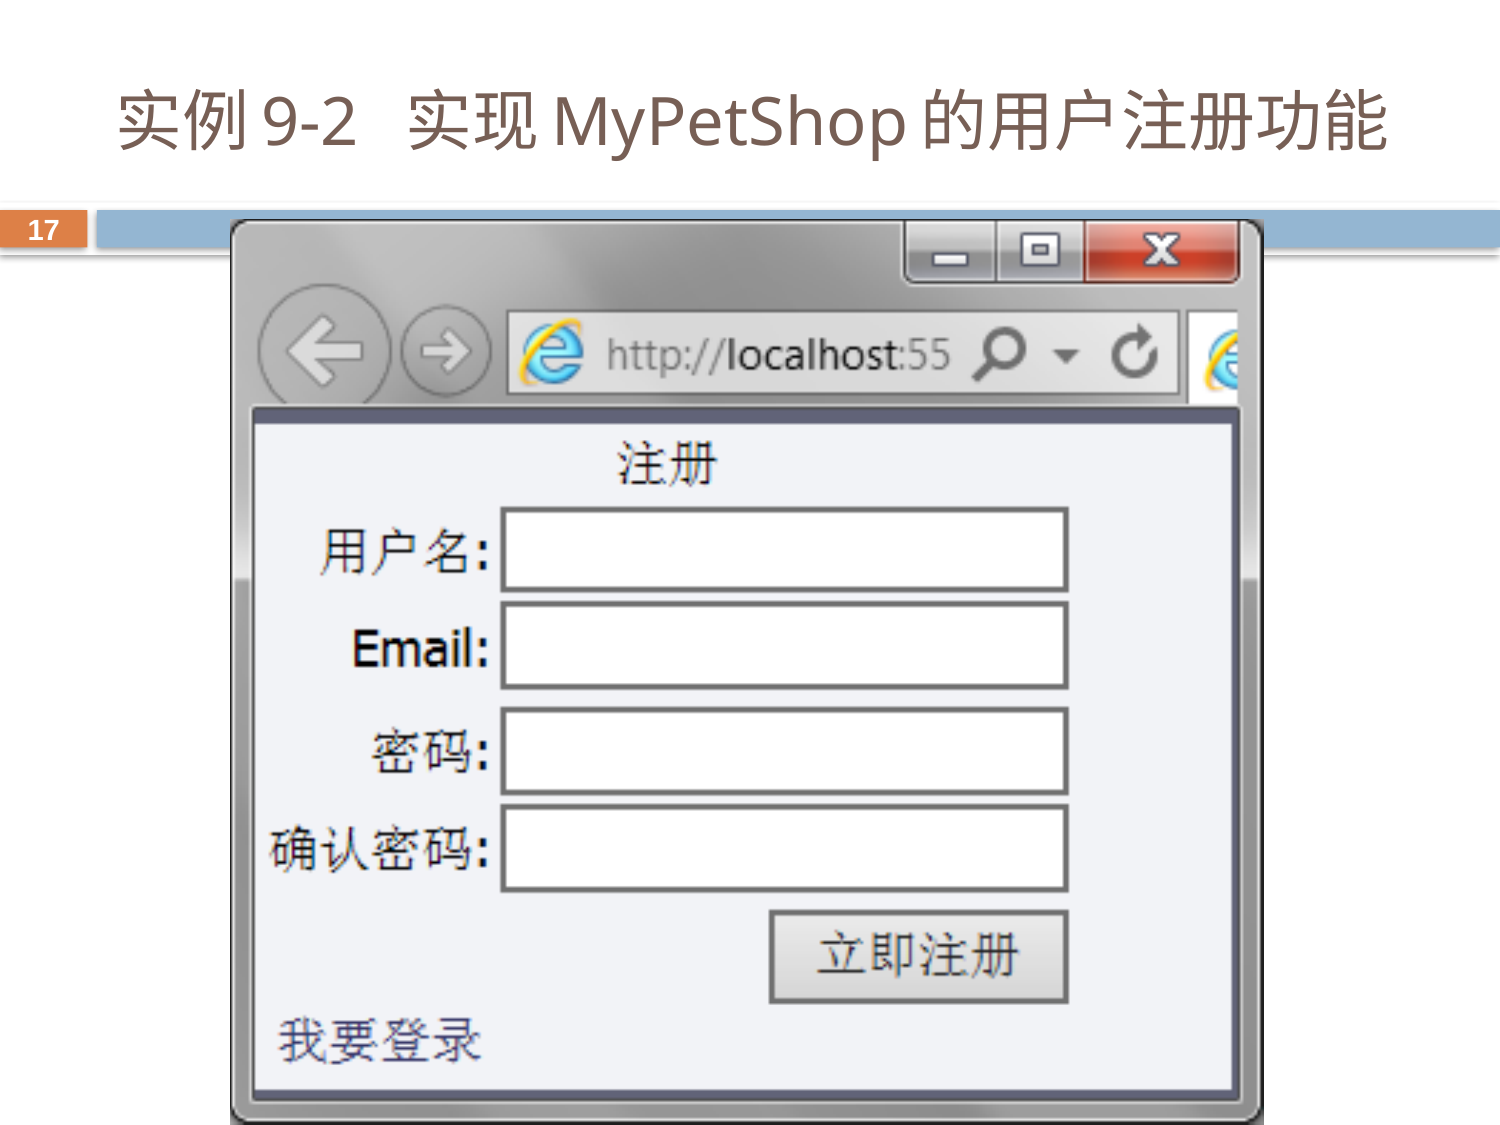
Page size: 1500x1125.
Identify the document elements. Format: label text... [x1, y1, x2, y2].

title 实例9-2 实现MyPetShop的用户注册功能 [100, 37, 1438, 200]
slide_number 17 [0, 208, 88, 249]
picture [229, 218, 1264, 1125]
